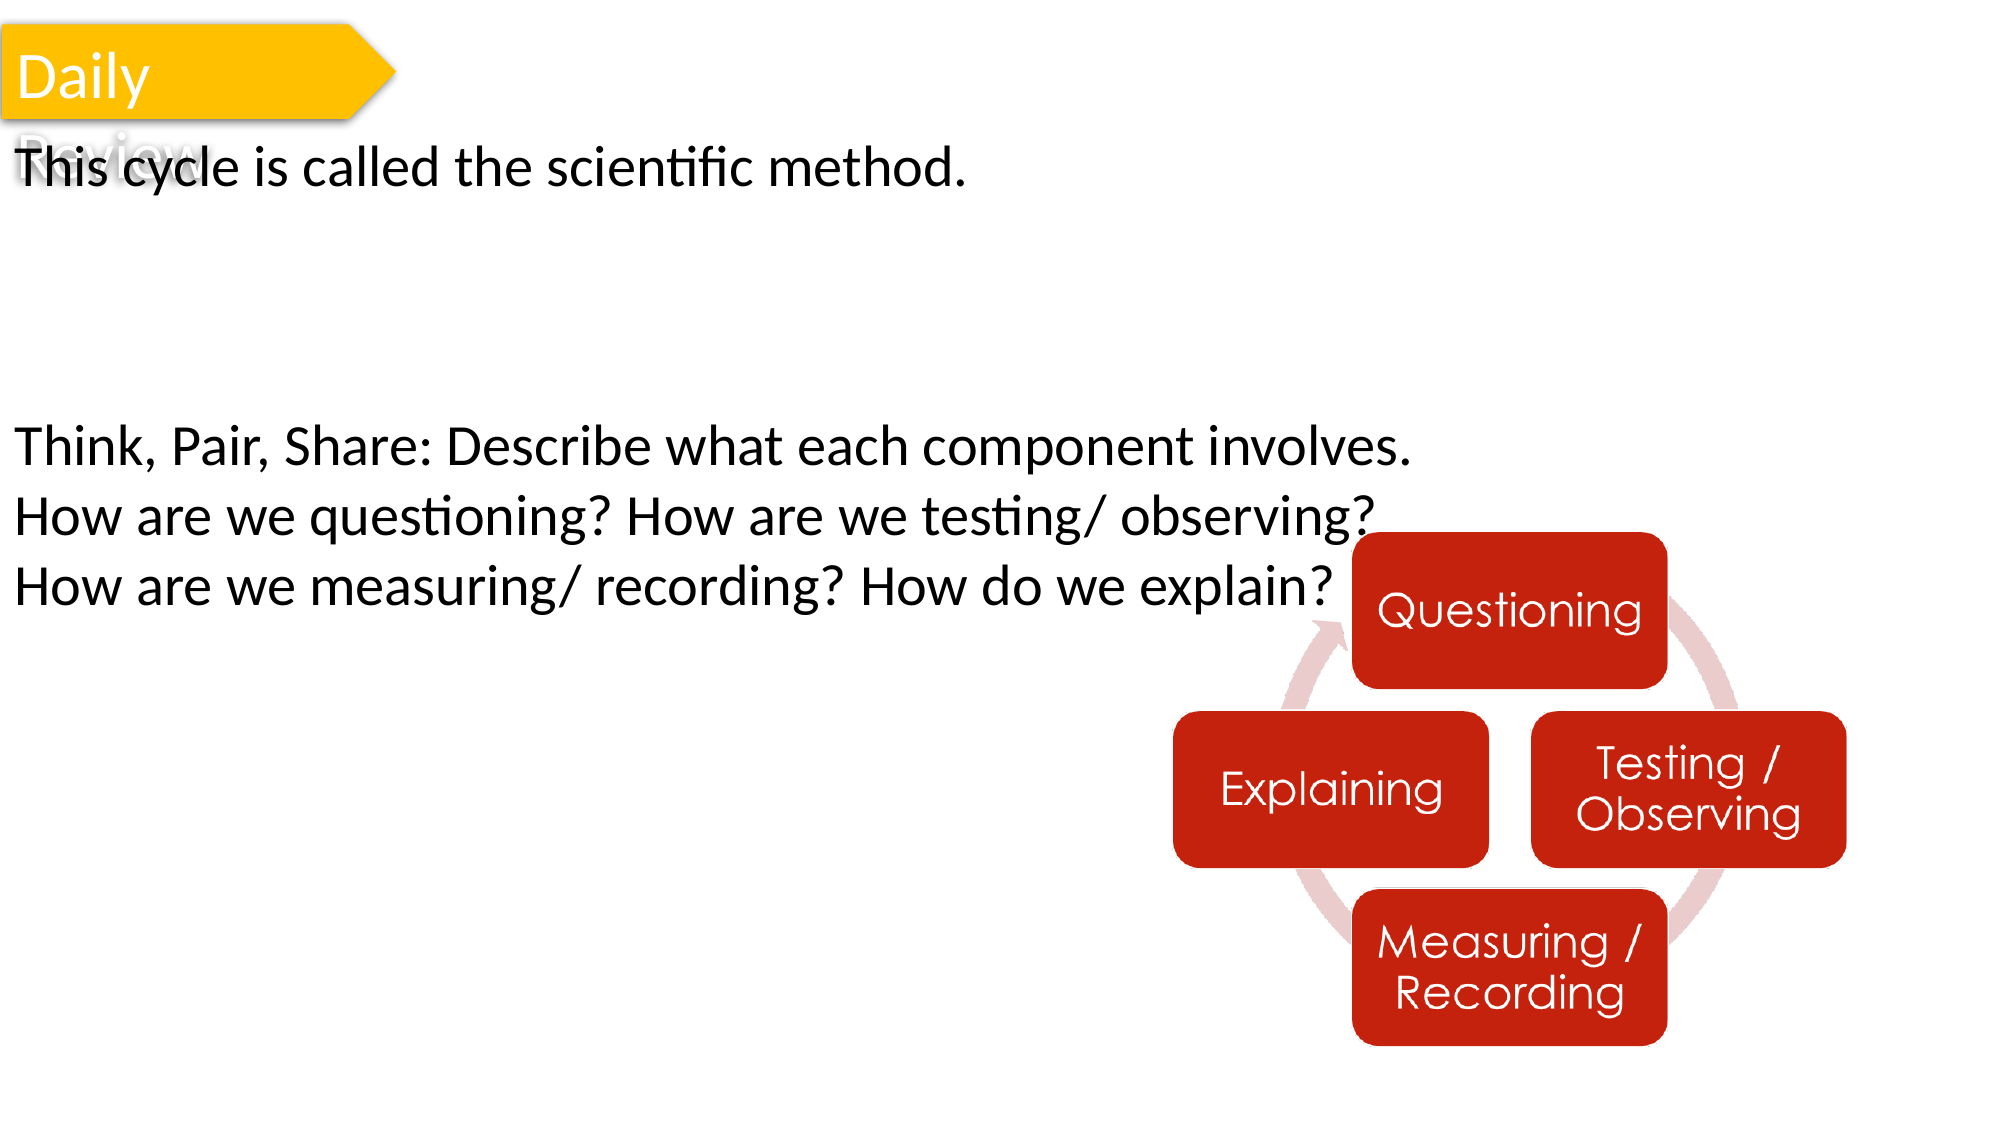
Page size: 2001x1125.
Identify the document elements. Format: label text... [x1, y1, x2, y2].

picture [1118, 530, 1901, 1047]
text_box Daily Review [1, 24, 397, 119]
text_box This cycle is called the scientific method. Think, Pair, Share: Describe what each component involves. How are we questioning? How are we testing/ observing? How are we measuring/ recording? How do we explain? [0, 120, 1925, 765]
